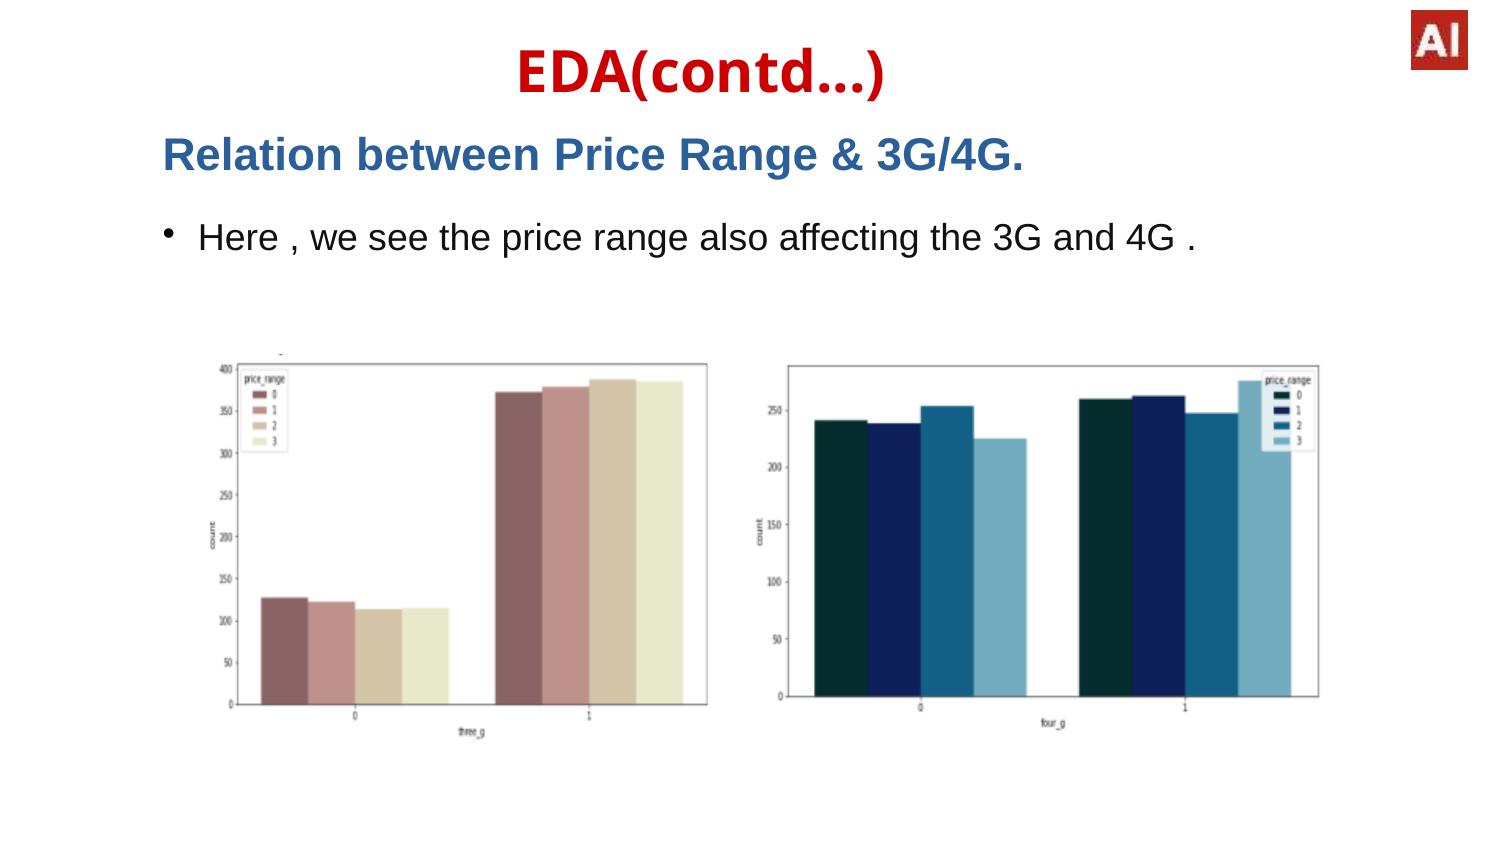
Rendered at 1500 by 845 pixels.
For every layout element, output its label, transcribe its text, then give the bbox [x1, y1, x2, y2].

picture [1411, 10, 1468, 70]
text_box [209, 354, 709, 740]
title EDA(contd...) [513, 31, 963, 122]
text_box [755, 364, 1321, 733]
text_box Relation between Price Range & 3G/4G. Here , we see the price range also affecting the 3G and 4G . [160, 122, 1199, 259]
